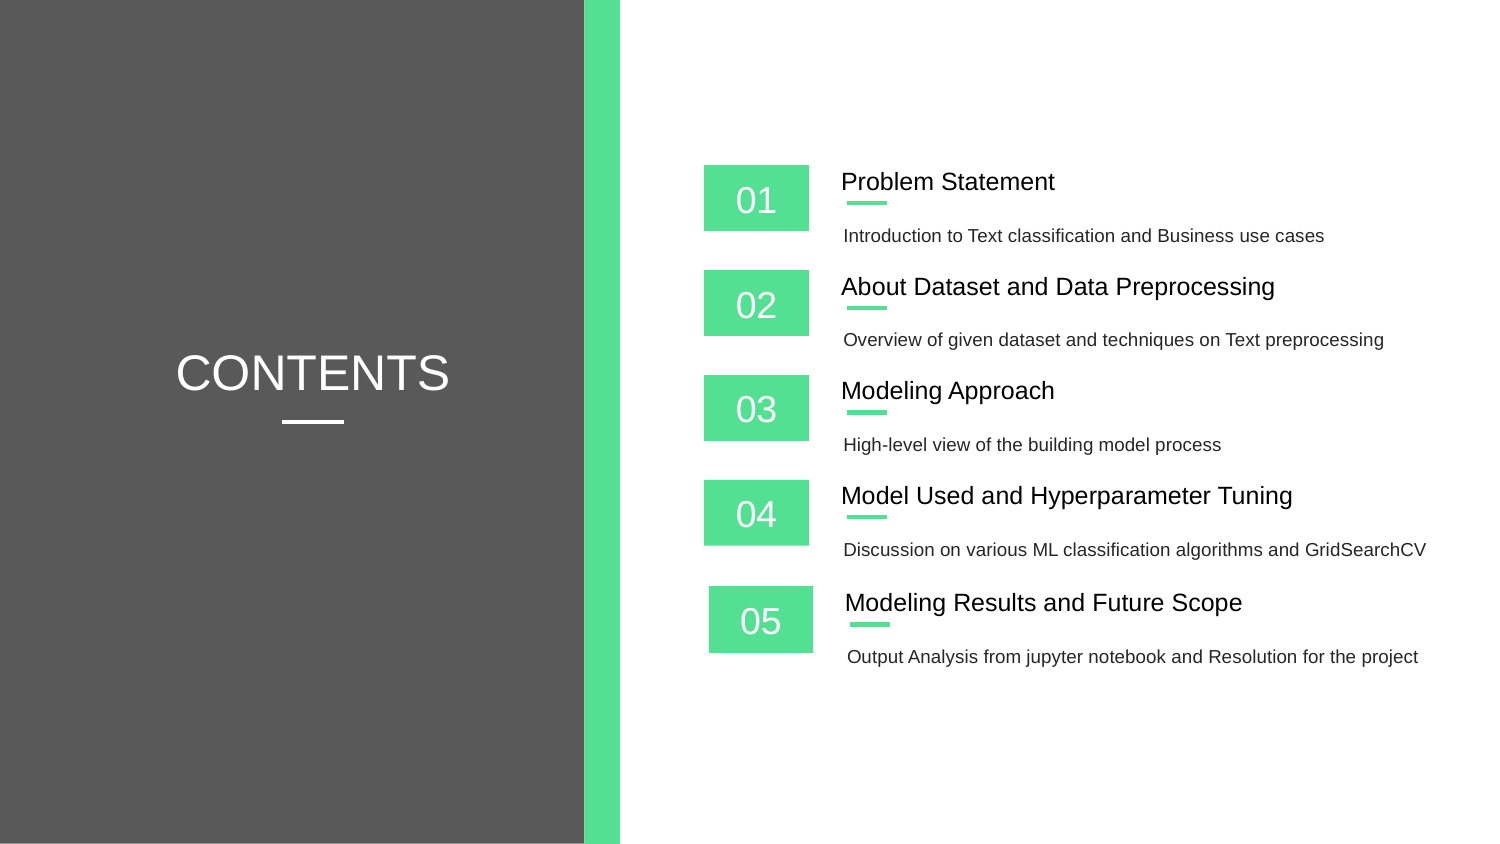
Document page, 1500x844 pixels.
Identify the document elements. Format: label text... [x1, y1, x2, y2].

text_box Overview of given dataset and techniques on Text preprocessing [828, 309, 1417, 358]
text_box Model Used and Hyperparameter Tuning [826, 472, 1384, 547]
text_box High-level view of the building model process [828, 414, 1389, 463]
text_box Output Analysis from jupyter notebook and Resolution for the project [832, 626, 1443, 675]
text_box CONTENTS [160, 332, 465, 408]
text_box Modeling Results and Future Scope [830, 578, 1355, 624]
text_box [583, 0, 621, 844]
text_box About Dataset and Data Preprocessing [826, 262, 1355, 308]
text_box Modeling Approach [826, 367, 1111, 413]
text_box 04 [703, 479, 810, 546]
text_box 05 [708, 586, 814, 653]
text_box Discussion on various ML classification algorithms and GridSearchCV [828, 518, 1444, 568]
text_box [0, 0, 583, 844]
text_box 02 [703, 270, 810, 336]
text_box Introduction to Text classification and Business use cases [828, 204, 1389, 254]
text_box Problem Statement [826, 158, 1105, 203]
text_box 03 [703, 375, 810, 441]
text_box 01 [703, 165, 810, 232]
